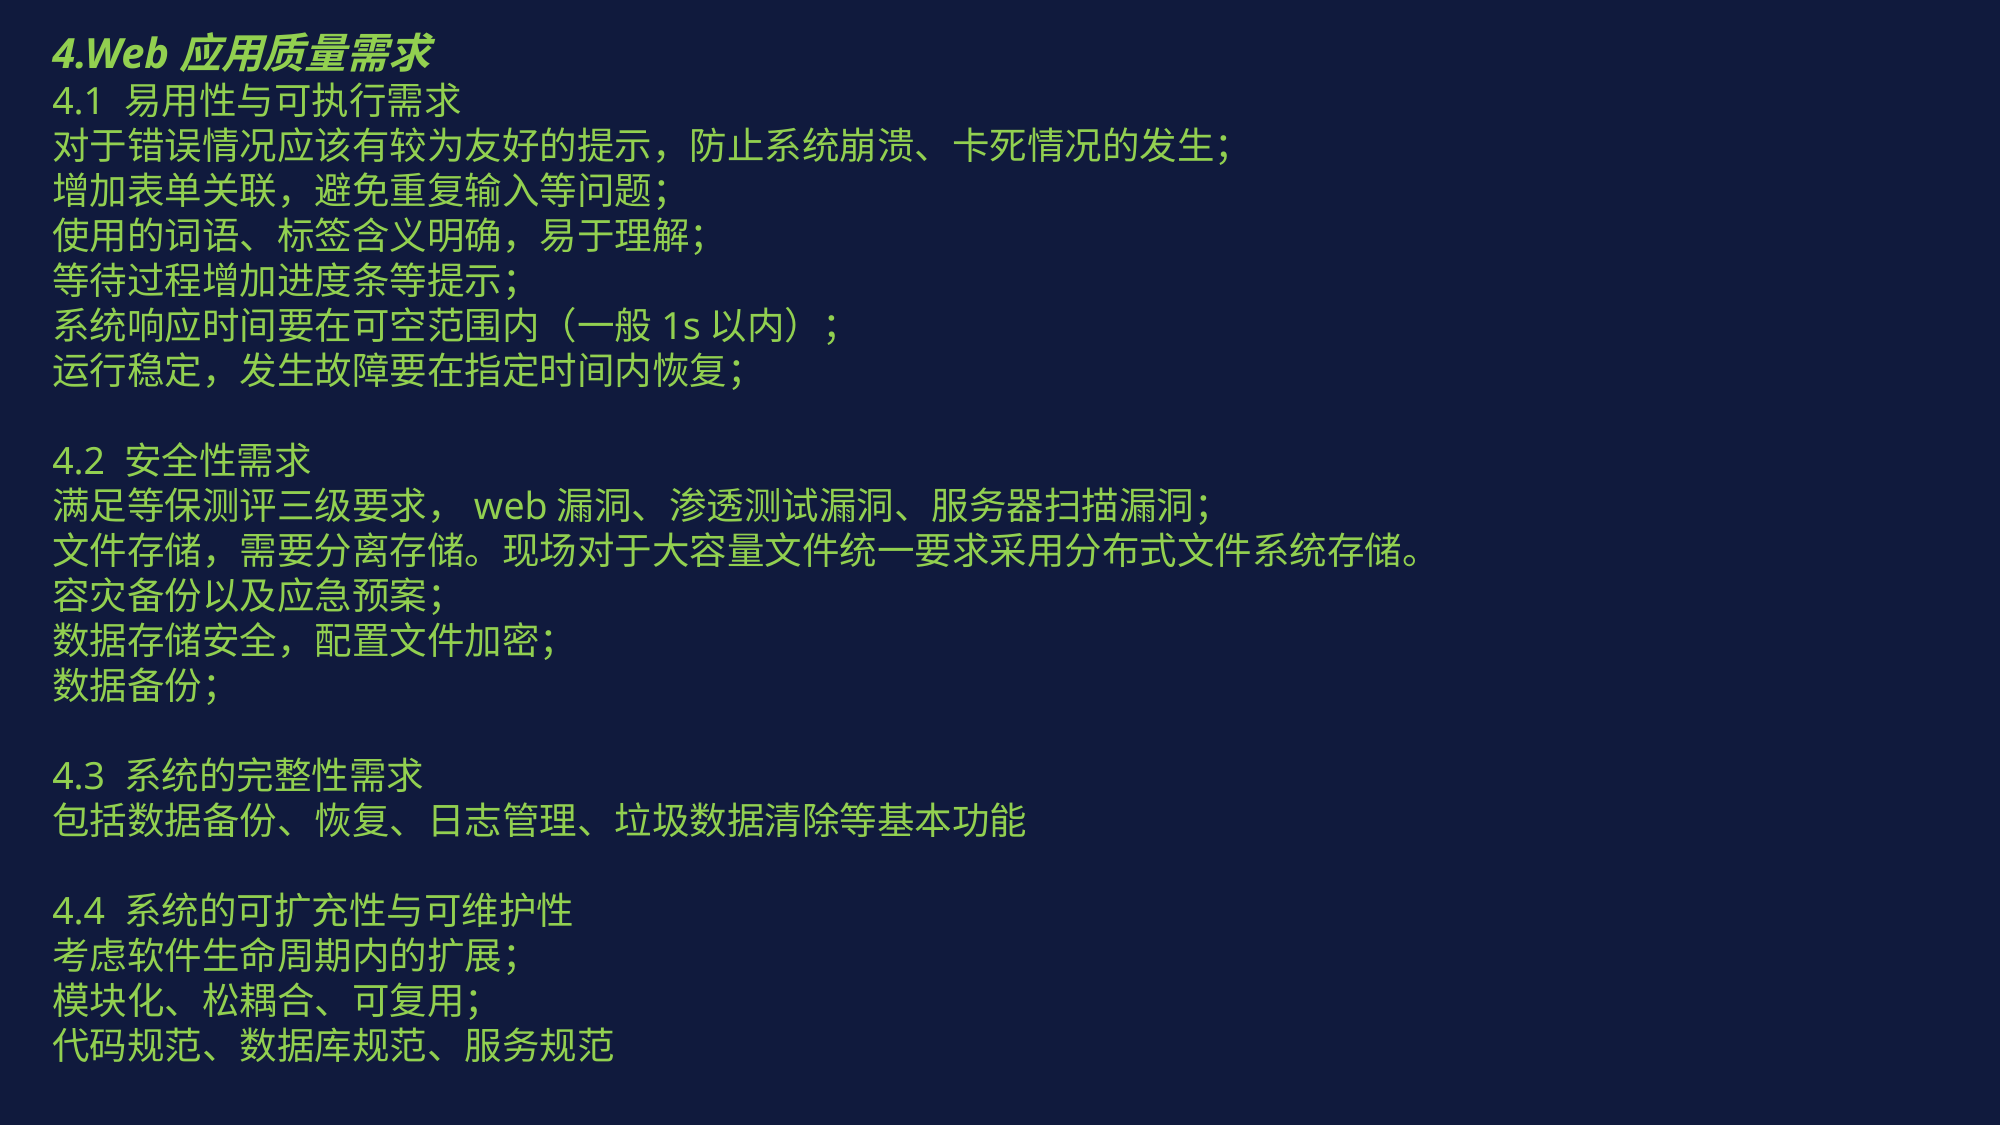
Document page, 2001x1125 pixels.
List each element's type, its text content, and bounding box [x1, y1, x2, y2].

text_box 4.Web应用质量需求 4.1 易用性与可执行需求 对于错误情况应该有较为友好的提示，防止系统崩溃、卡死情况的发生； 增加表单关联，避免重复输入等问题； 使用的词语、标签含义明确，易于理解； 等待过程增加进度条等提示； 系统响应时间要在可空范围内（一般1s以内）； 运行稳定，发生故障要在指定时间内恢复； 4.2 安全性需求 满足等保测评三级要求，web漏洞、渗透测试漏洞、服务器扫描漏洞； 文件存储，需要分离存储。现场对于大容量文件统一要求采用分布式文件系统存储。 容灾备份以及应急预案； 数据存储安全，配置文件加密； 数据备份； 4.3 系统的完整性需求 包括数据备份、恢复、日志管理、垃圾数据清除等基本功能 4.4 系统的可扩充性与可维护性 考虑软件生命周期内的扩展； 模块化、松耦合、可复用； 代码规范、数据库规范、服务规范 [37, 19, 1455, 1120]
